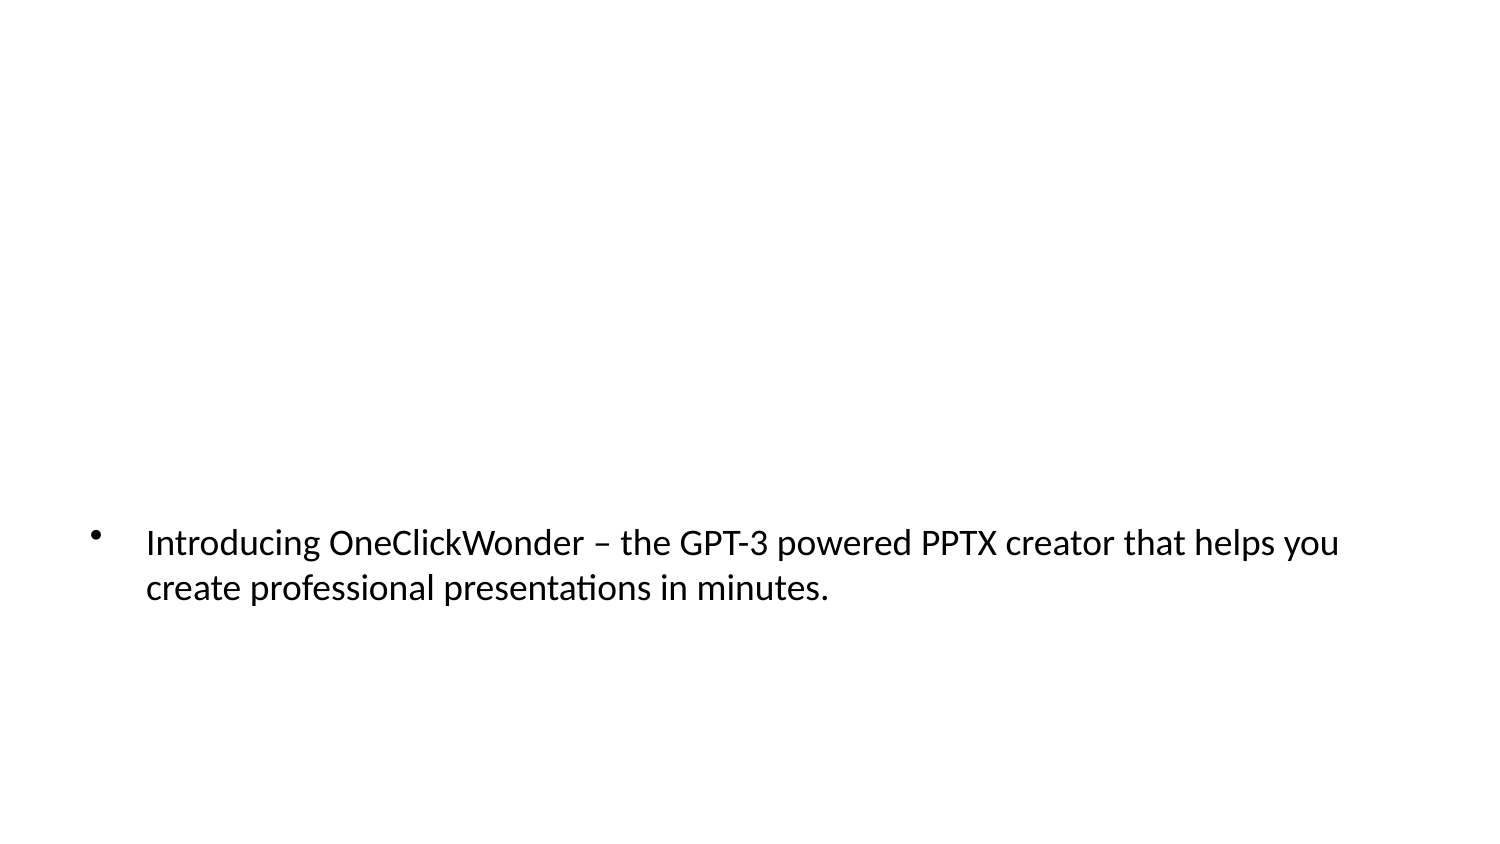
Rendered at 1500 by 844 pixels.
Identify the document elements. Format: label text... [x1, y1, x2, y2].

text_box Introducing OneClickWonder – the GPT-3 powered PPTX creator that helps you create professional presentations in minutes. [74, 149, 1425, 844]
